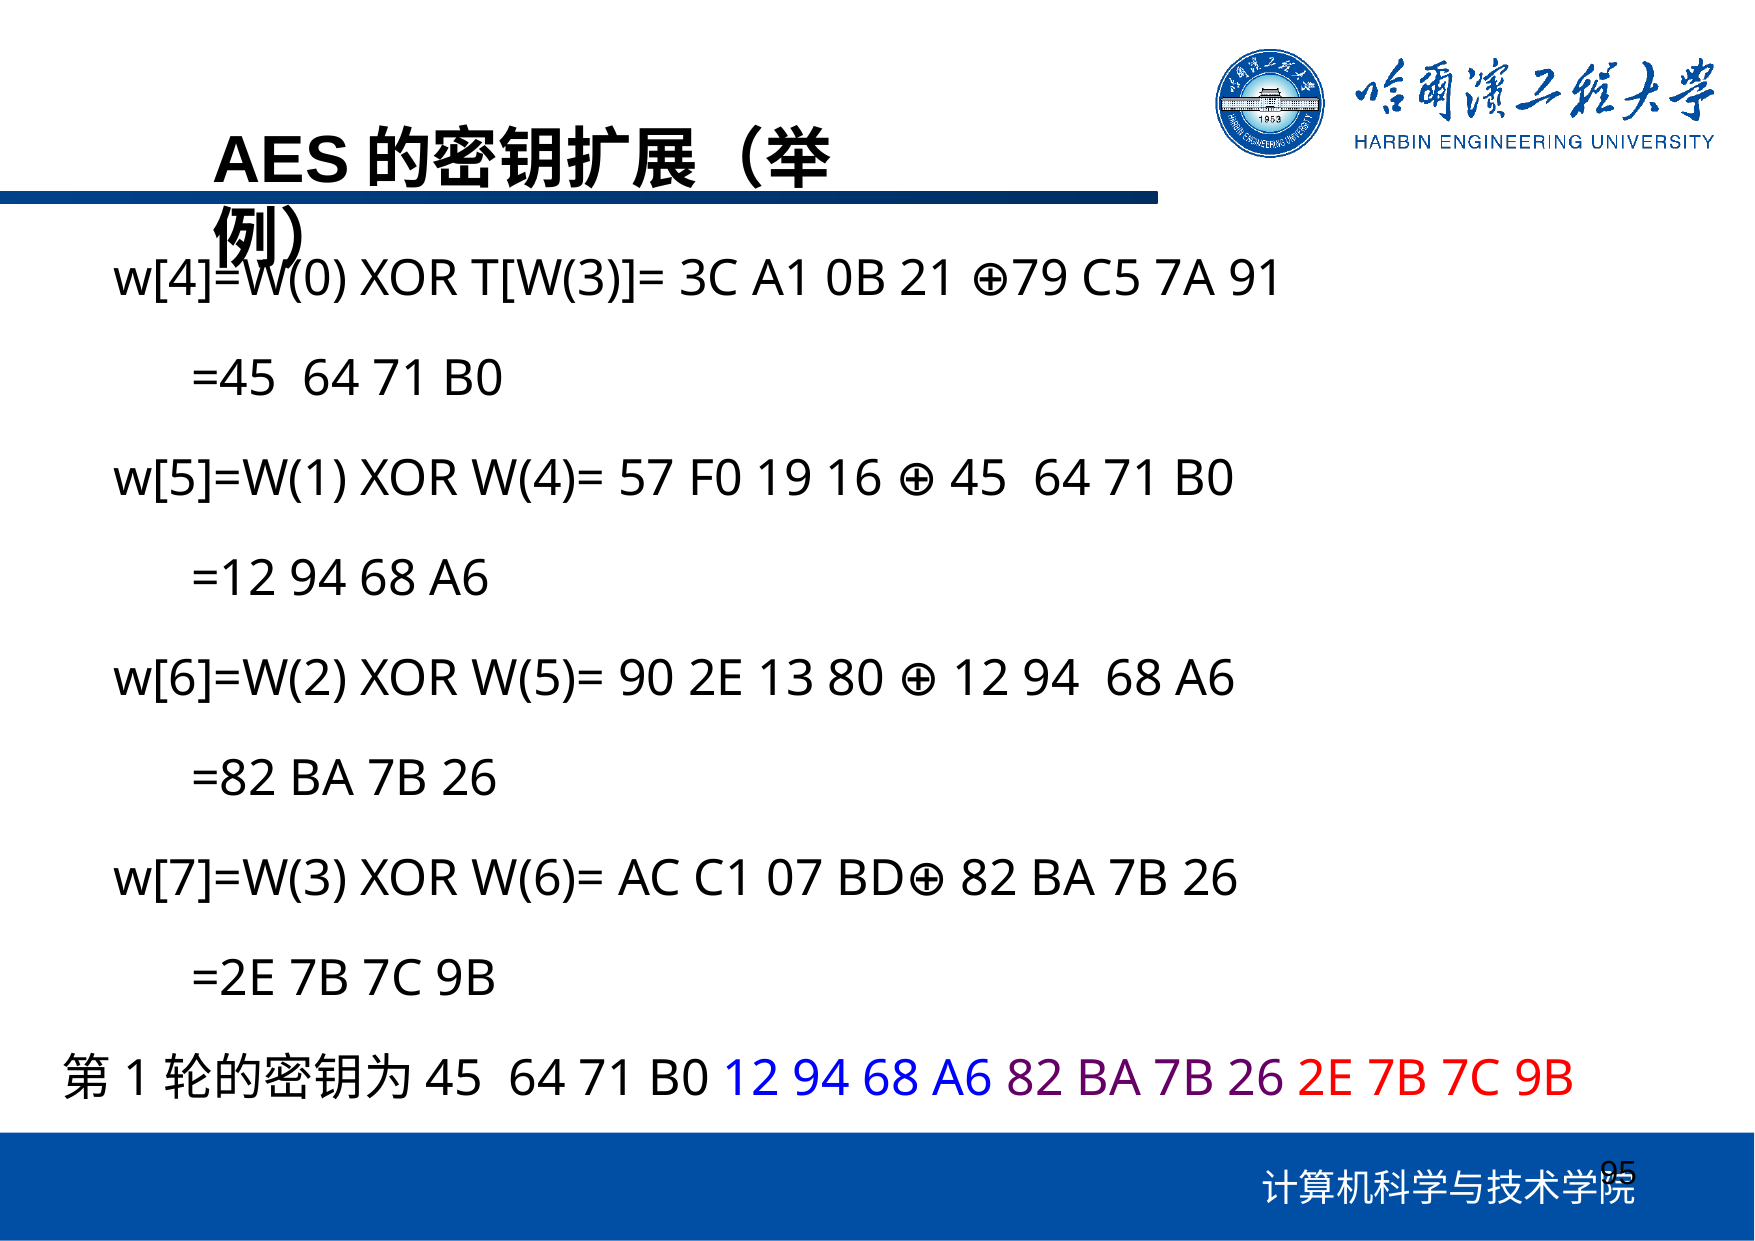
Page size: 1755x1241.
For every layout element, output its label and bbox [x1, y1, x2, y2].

picture [1190, 30, 1739, 176]
text_box [46, 70, 1708, 1046]
slide_number [1288, 1142, 1655, 1241]
